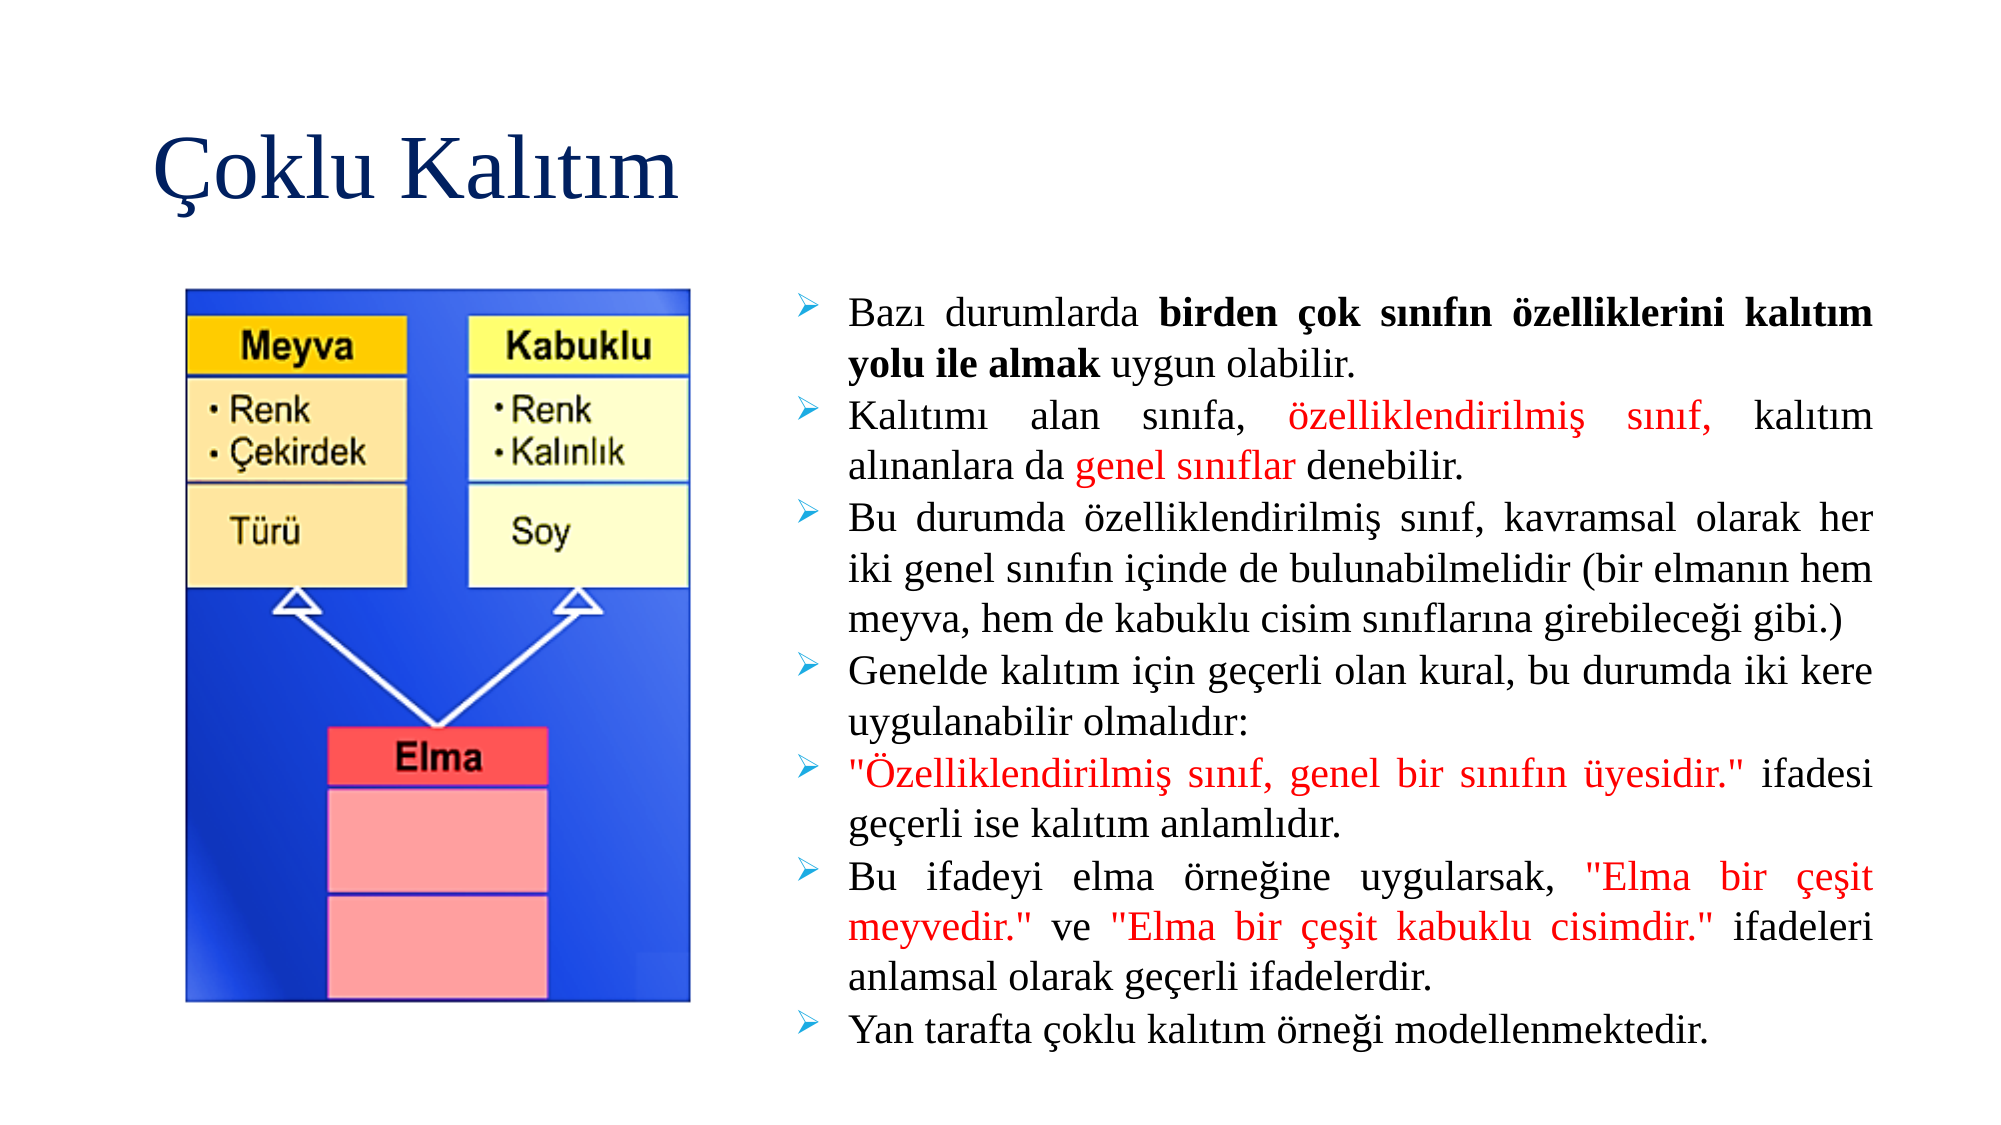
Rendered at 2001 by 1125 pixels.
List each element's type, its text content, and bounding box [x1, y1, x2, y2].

picture [168, 277, 703, 1011]
list Bazı durumlarda birden çok sınıfın özelliklerini kalıtım yolu ile almak uygun olabilir. Kalıtımı alan sınıfa, özelliklendirilmiş sınıf, kalıtım alınanlara da genel sınıflar denebilir. Bu durumda özelliklendirilmiş sınıf, kavramsal olarak her iki genel sınıfın içinde de bulunabilmelidir (bir elmanın hem meyva, hem de kabuklu cisim sınıflarına girebileceği gibi.) Genelde kalıtım için geçerli olan kural, bu durumda iki kere uygulanabilir olmalıdır: "Özelliklendirilmiş sınıf, genel bir sınıfın üyesidir." ifadesi geçerli ise kalıtım anlamlıdır. Bu ifadeyi elma örneğine uygularsak, "Elma bir çeşit meyvedir." ve "Elma bir çeşit kabuklu cisimdir." ifadeleri anlamsal olarak geçerli ifadelerdir. Yan tarafta çoklu kalıtım örneği modellenmektedir. [780, 277, 1889, 1066]
title Çoklu Kalıtım [137, 59, 1863, 278]
